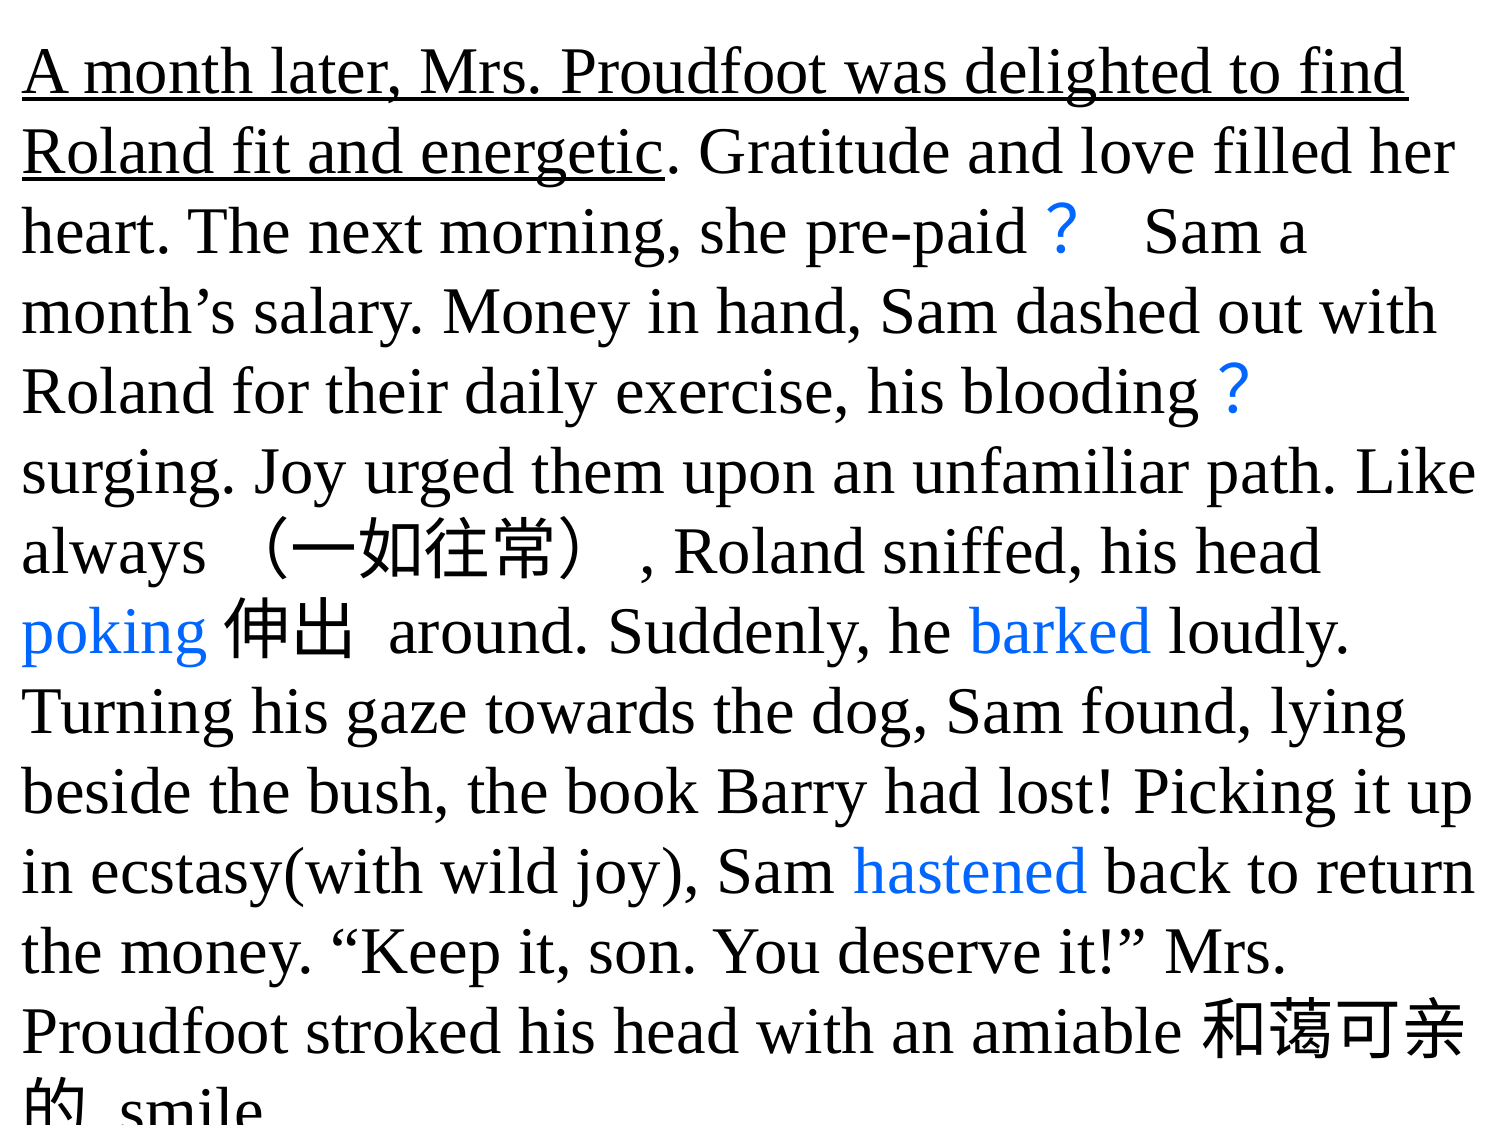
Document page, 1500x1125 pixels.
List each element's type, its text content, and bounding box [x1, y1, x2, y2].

text_box A month later, Mrs. Proudfoot was delighted to find Roland fit and energetic. Gratitude and love filled her heart. The next morning, she pre-paid？ Sam a month’s salary. Money in hand, Sam dashed out with Roland for their daily exercise, his blooding？ surging. Joy urged them upon an unfamiliar path. Like always（一如往常）, Roland sniffed, his head poking伸出 around. Suddenly, he barked loudly. Turning his gaze towards the dog, Sam found, lying beside the bush, the book Barry had lost! Picking it up in ecstasy(with wild joy), Sam hastened back to return the money. “Keep it, son. You deserve it!” Mrs. Proudfoot stroked his head with an amiable和蔼可亲的 smile. [7, 19, 1500, 1125]
